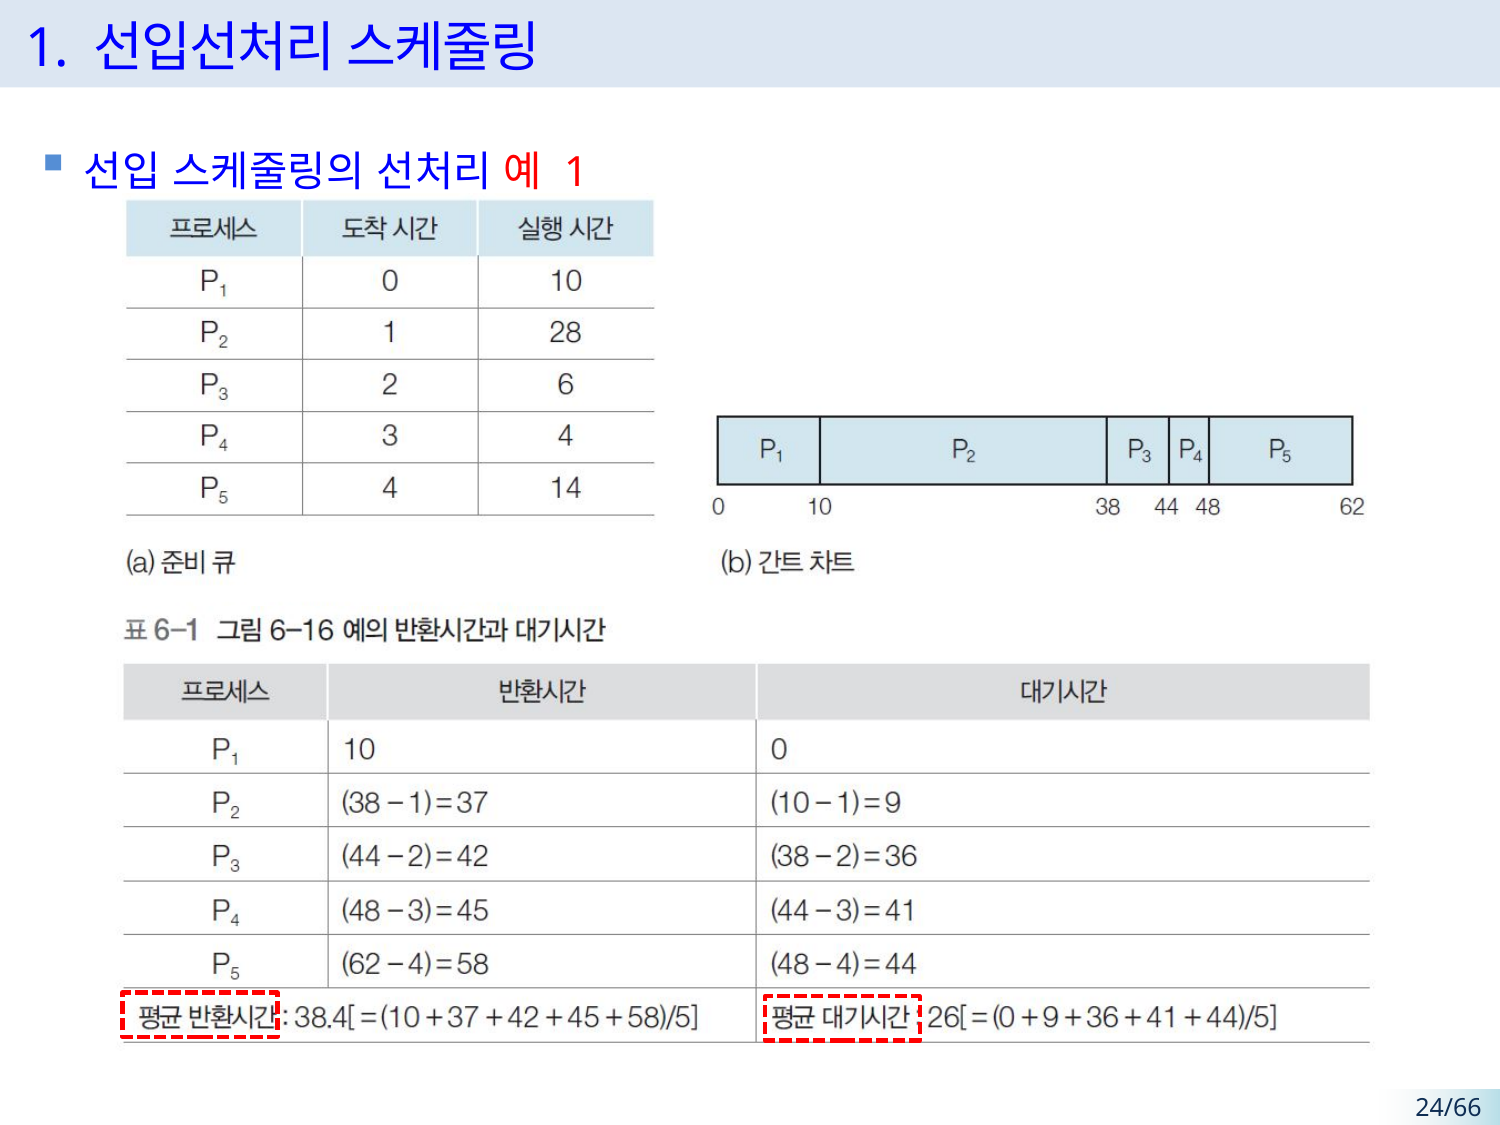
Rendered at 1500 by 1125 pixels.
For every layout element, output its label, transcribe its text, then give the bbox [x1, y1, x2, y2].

picture [107, 193, 1383, 1054]
list 선입 스케줄링의 선처리 예 1 [10, 126, 1481, 1057]
title 1. 선입선처리 스케줄링 [10, 5, 1481, 84]
